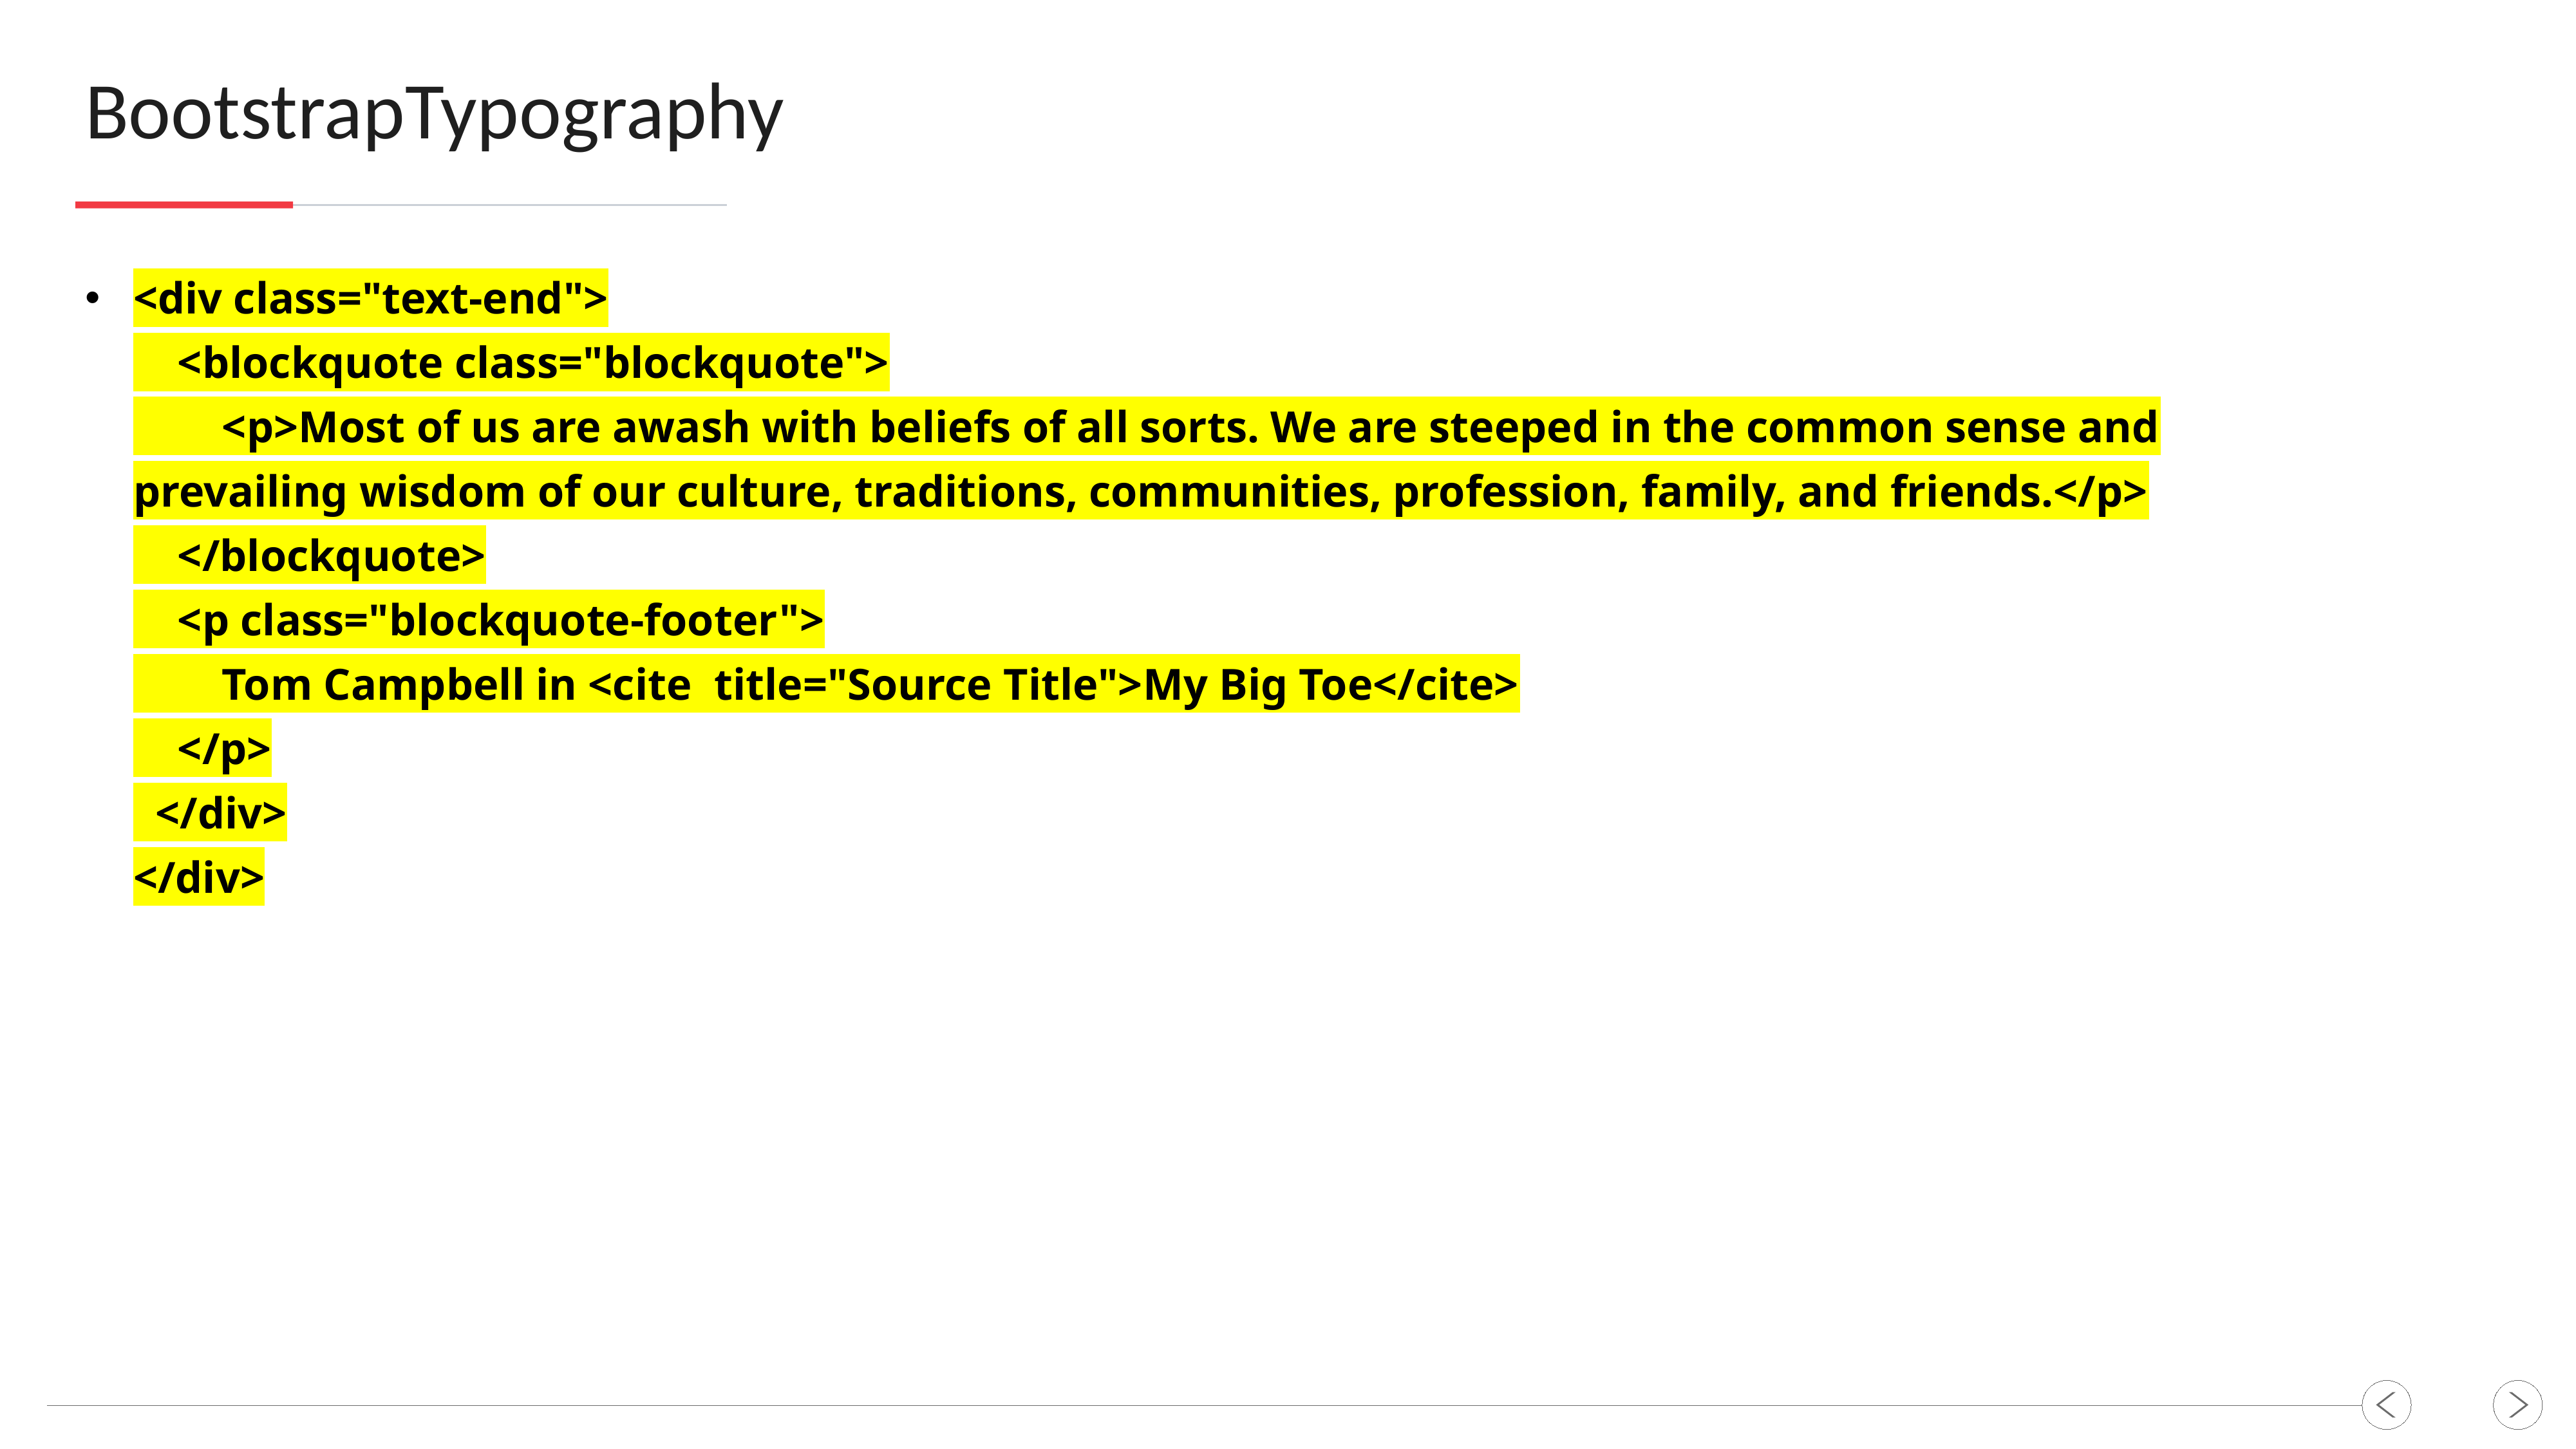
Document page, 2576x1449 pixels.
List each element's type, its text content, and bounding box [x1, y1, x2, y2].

list BootstrapTypography [75, 56, 2496, 157]
list <div class="text-end"> <blockquote class="blockquote"> <p>Most of us are awash with beliefs of all sorts. We are steeped in the common sense and prevailing wisdom of our culture, traditions, communities, profession, family, and friends.</p> </blockquote> <p class="blockquote-footer"> Tom Campbell in <cite title="Source Title">My Big Toe</cite> </p> </div> </div> [75, 253, 2329, 1304]
